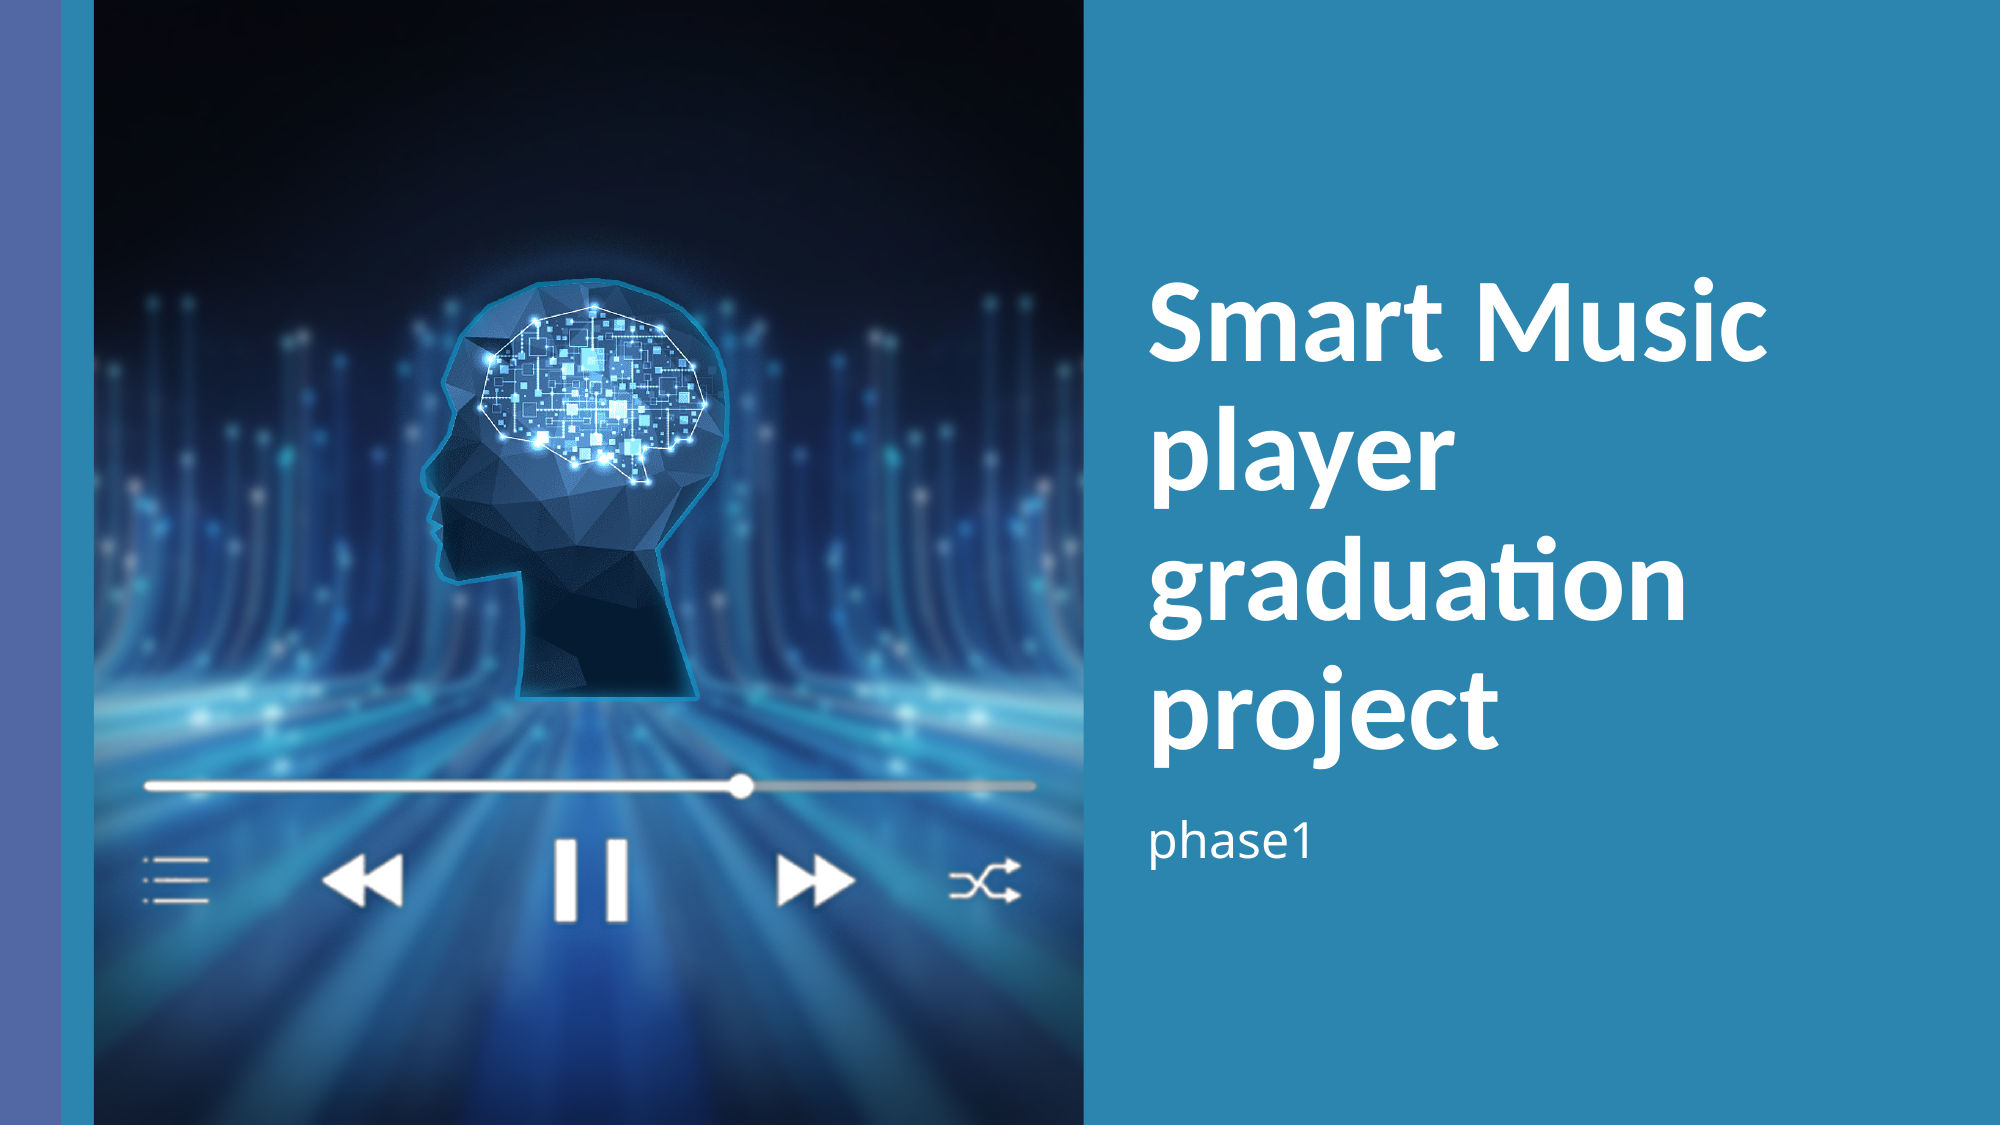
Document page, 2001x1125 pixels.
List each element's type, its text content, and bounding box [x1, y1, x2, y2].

subtitle phase1 [1132, 808, 1951, 969]
picture [93, 0, 1084, 1125]
title Smart Music player graduation project [1132, 248, 1951, 784]
